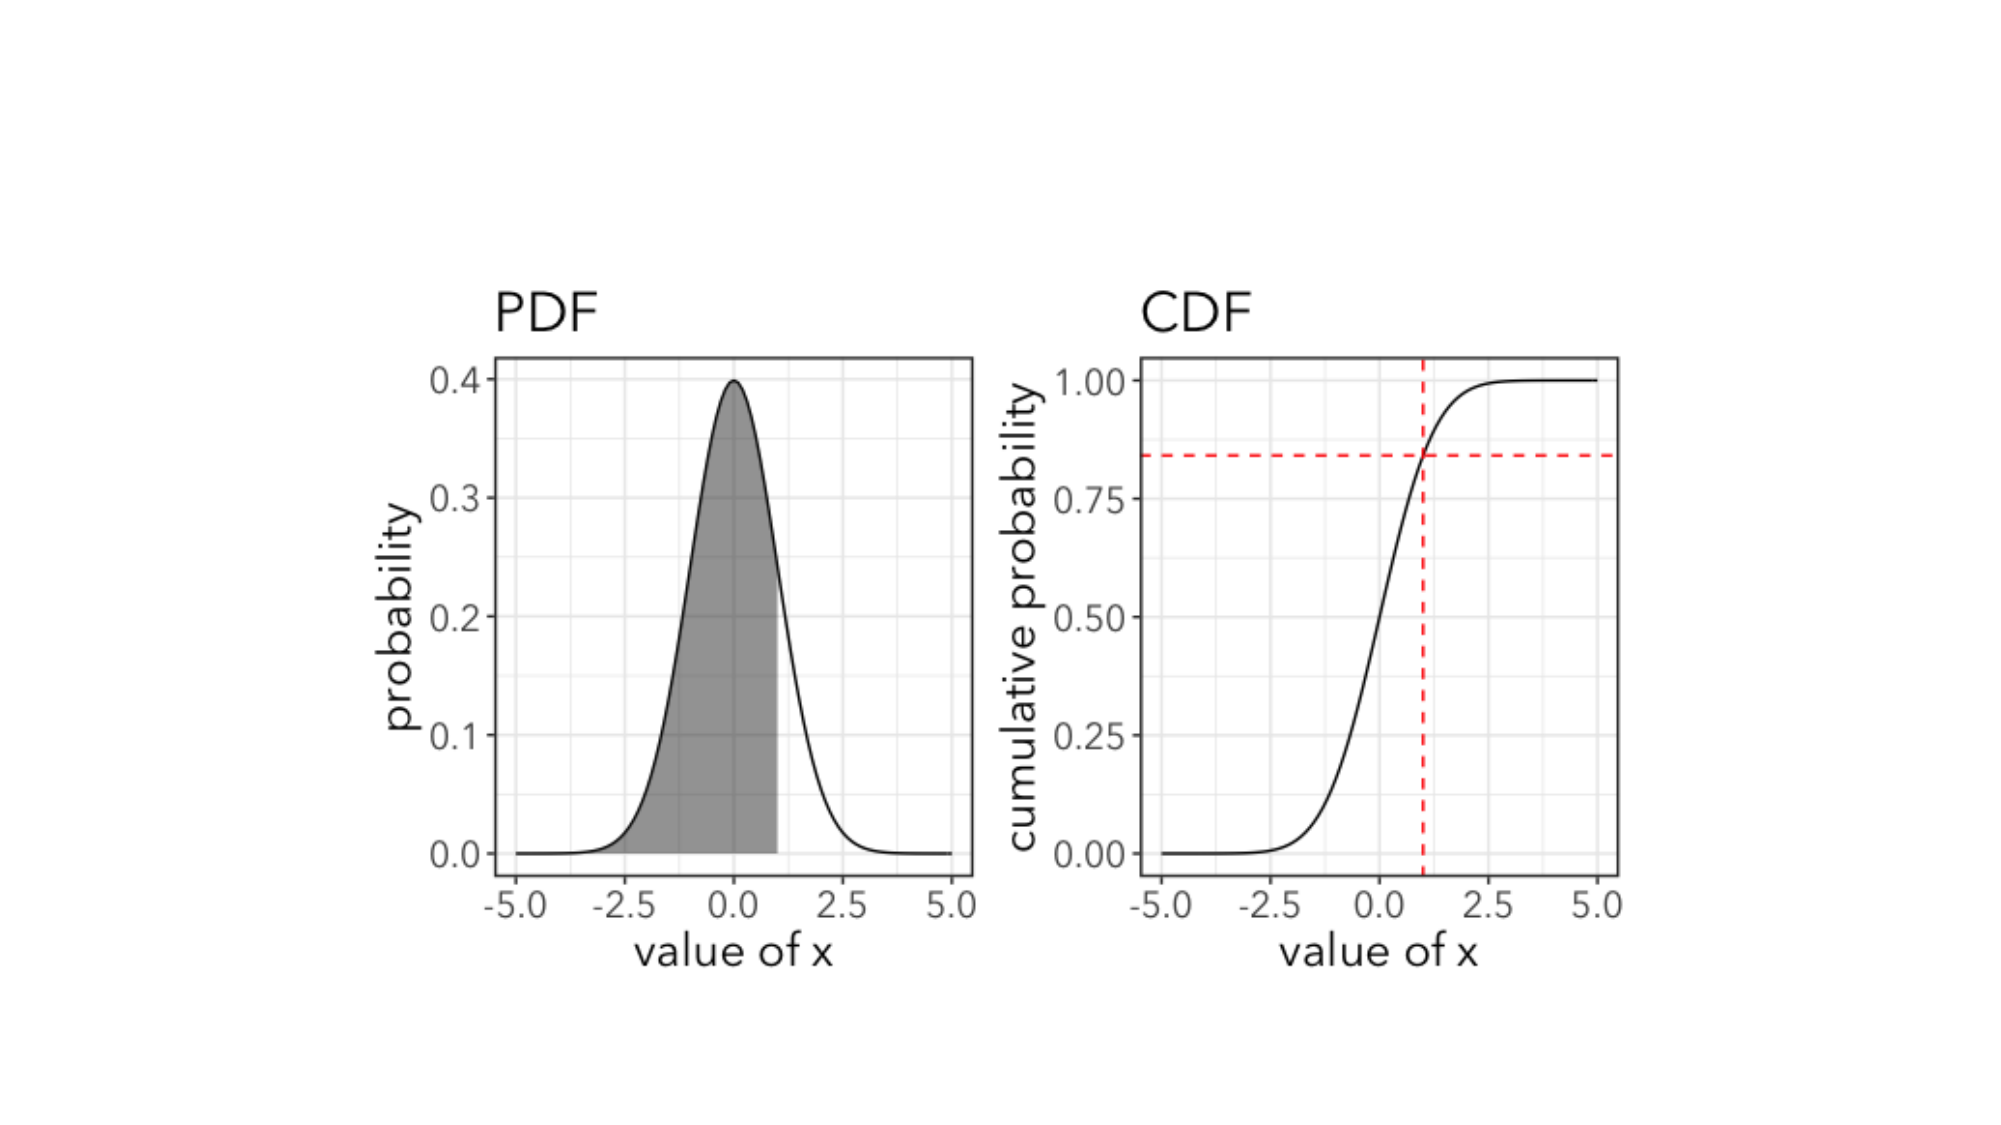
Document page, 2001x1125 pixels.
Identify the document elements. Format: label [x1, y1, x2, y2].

picture [349, 262, 1649, 1005]
